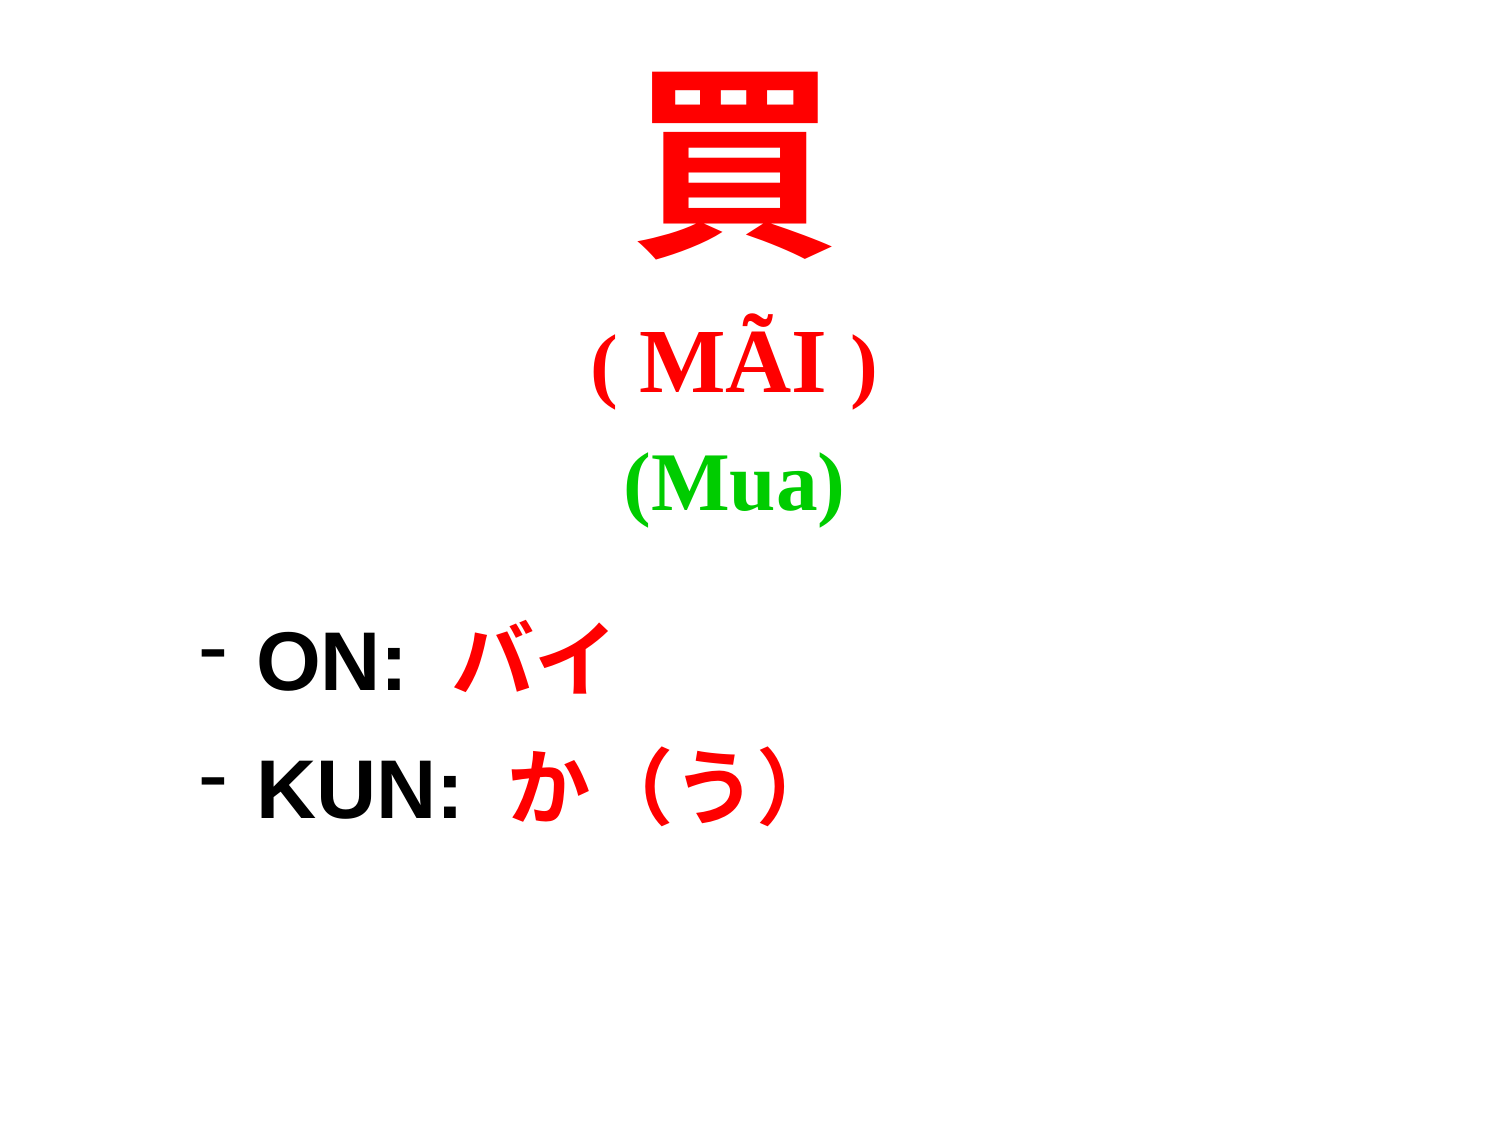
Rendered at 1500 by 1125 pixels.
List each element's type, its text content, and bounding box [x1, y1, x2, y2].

text_box KUN: か（う） [184, 727, 1388, 910]
list 買 ( MÃI ) (Mua) [184, 24, 1285, 557]
text_box ON: バイ [184, 599, 1285, 727]
